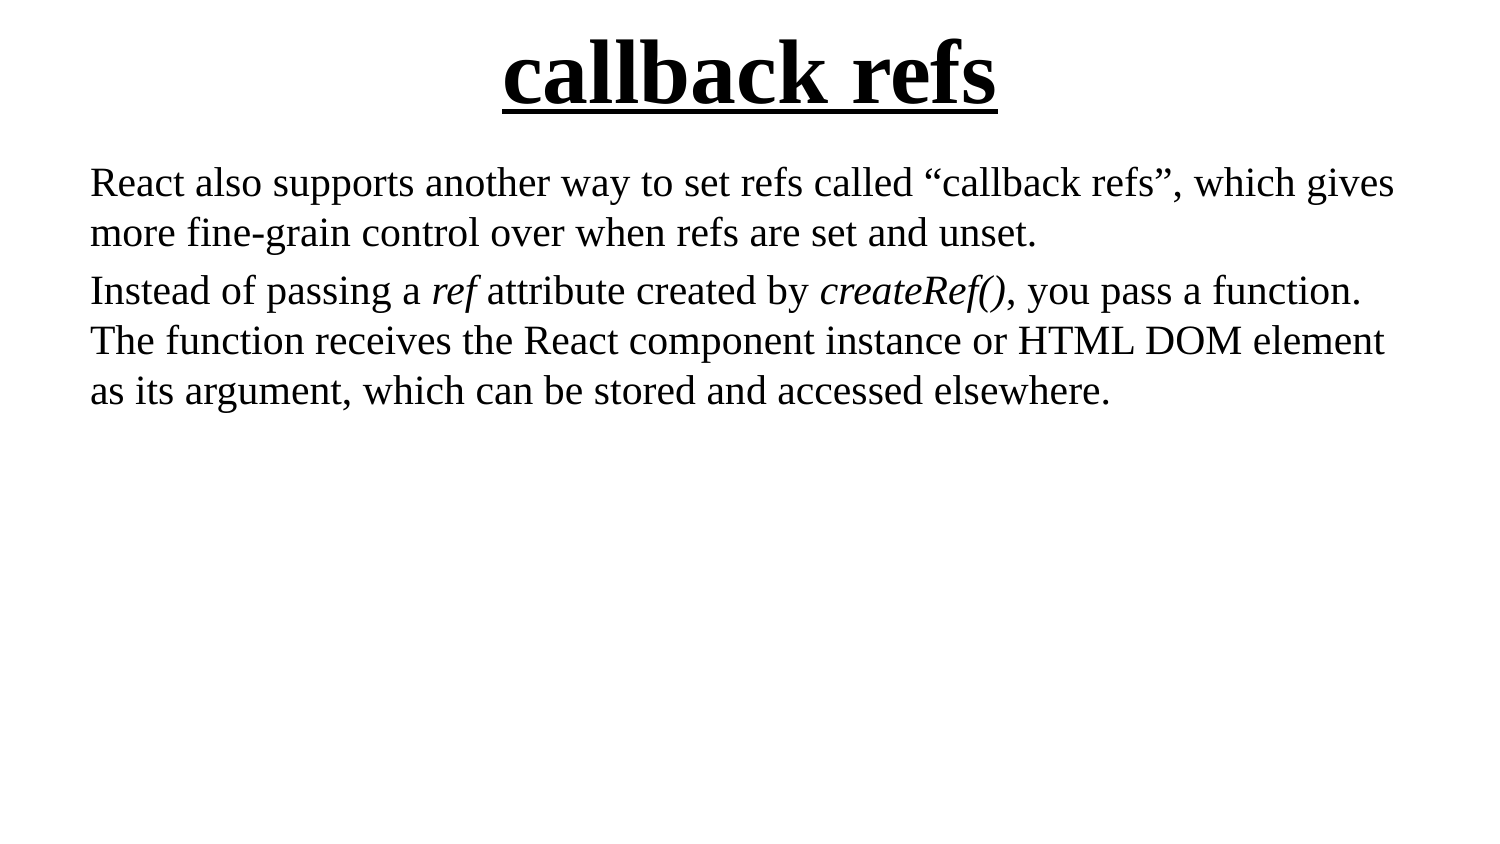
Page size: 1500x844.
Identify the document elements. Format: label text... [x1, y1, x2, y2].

title callback refs [75, 0, 1425, 138]
list React also supports another way to set refs called “callback refs”, which gives more fine-grain control over when refs are set and unset. Instead of passing a ref attribute created by createRef(), you pass a function. The function receives the React component instance or HTML DOM element as its argument, which can be stored and accessed elsewhere. [75, 146, 1425, 704]
